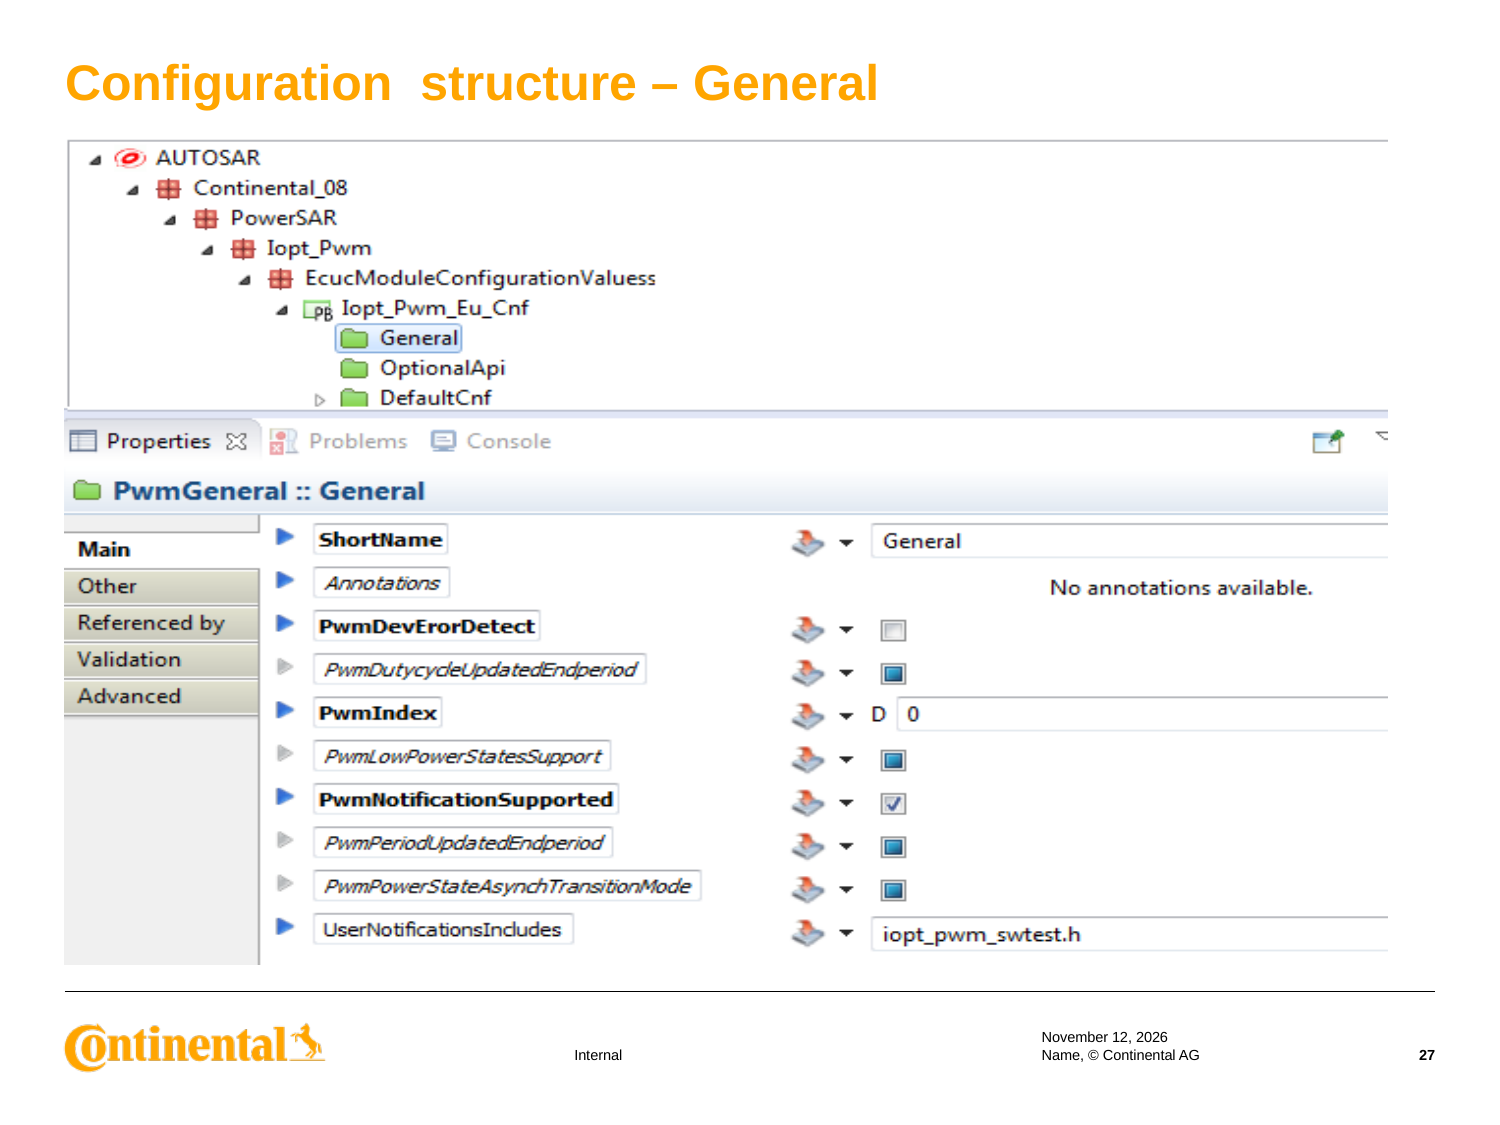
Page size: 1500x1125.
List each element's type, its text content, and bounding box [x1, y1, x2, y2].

text_box Configuration structure – General [64, 50, 1459, 111]
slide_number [1041, 1021, 1371, 1045]
footer Name, © Continental AG [1041, 1045, 1371, 1071]
picture [64, 136, 1389, 965]
slide_number 27 [1376, 1045, 1436, 1071]
